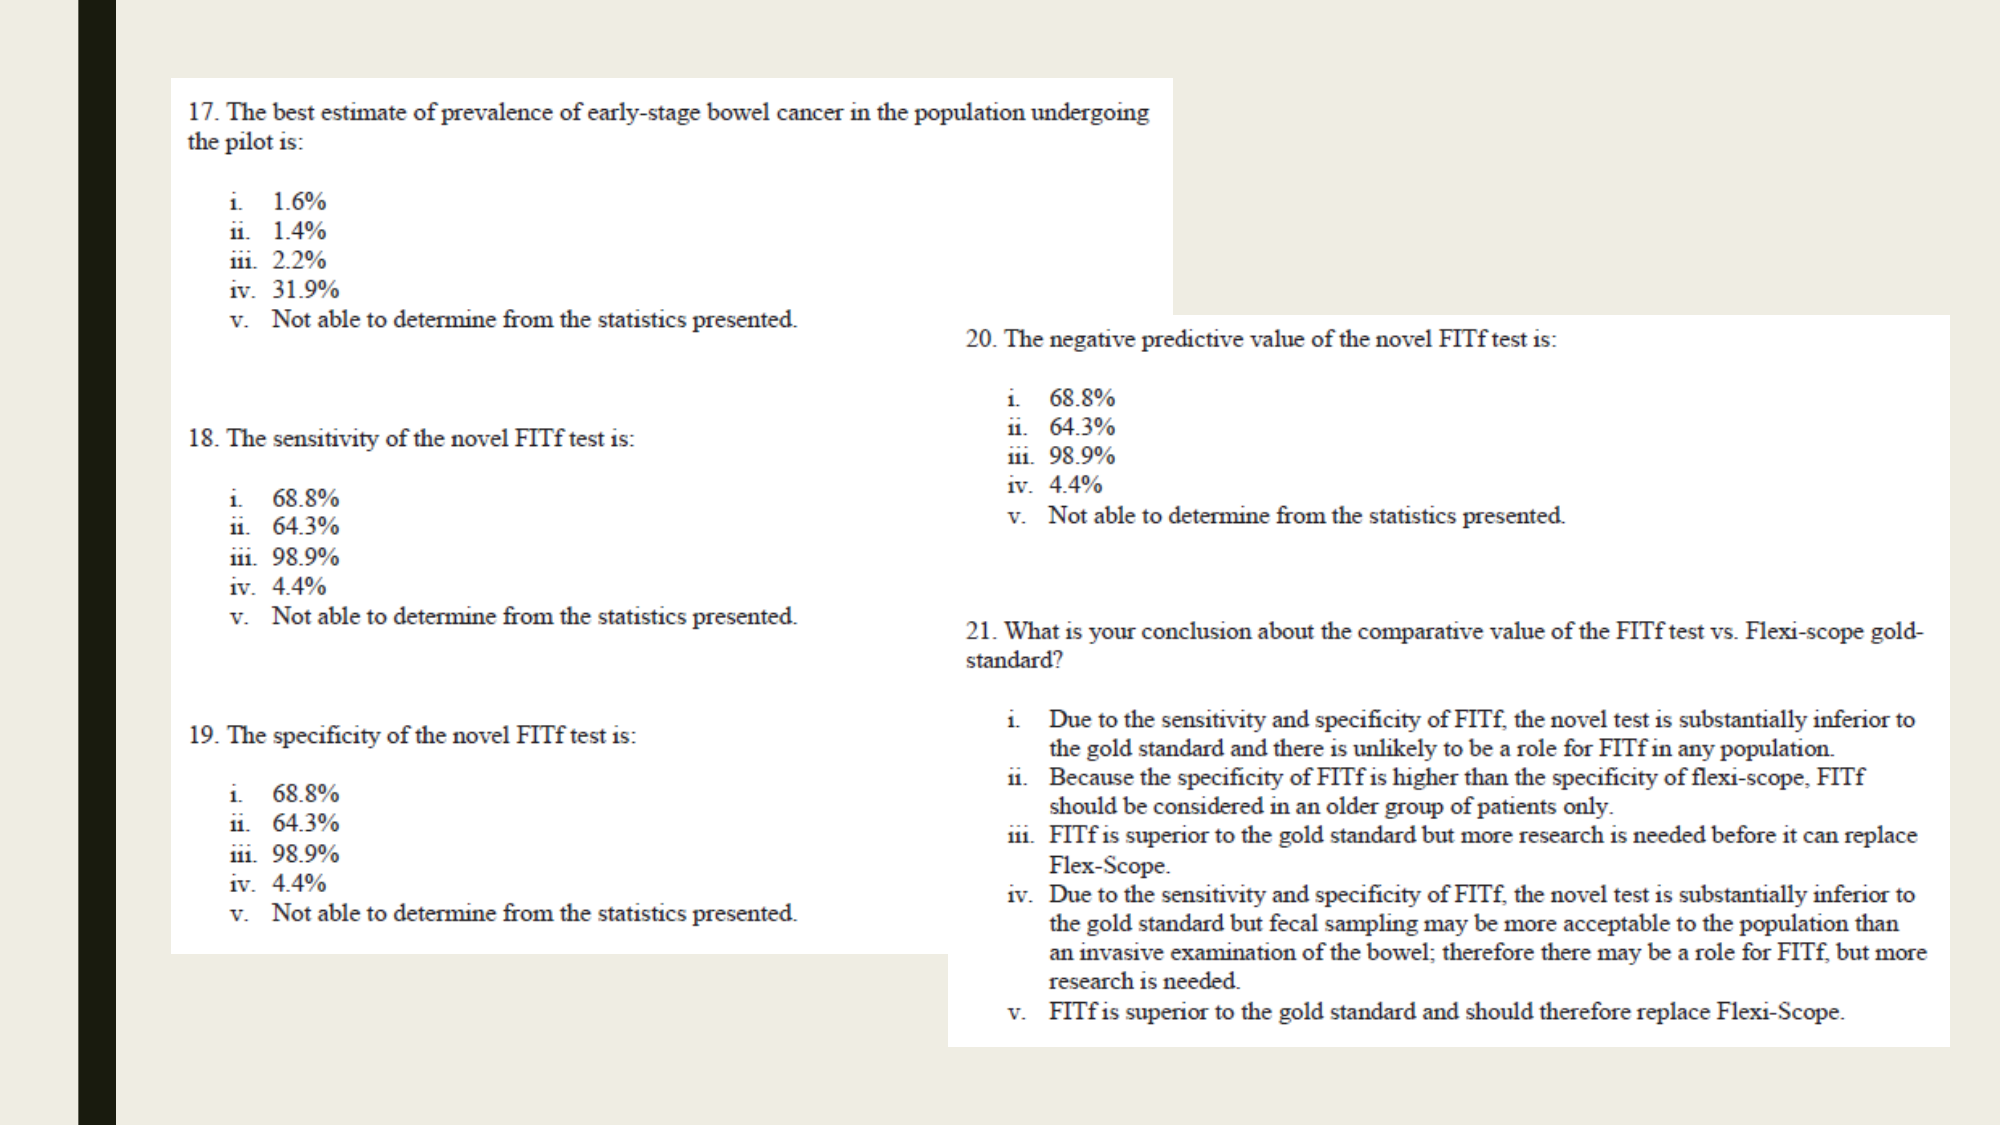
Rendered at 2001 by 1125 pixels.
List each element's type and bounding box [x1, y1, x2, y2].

picture [171, 78, 1950, 1047]
